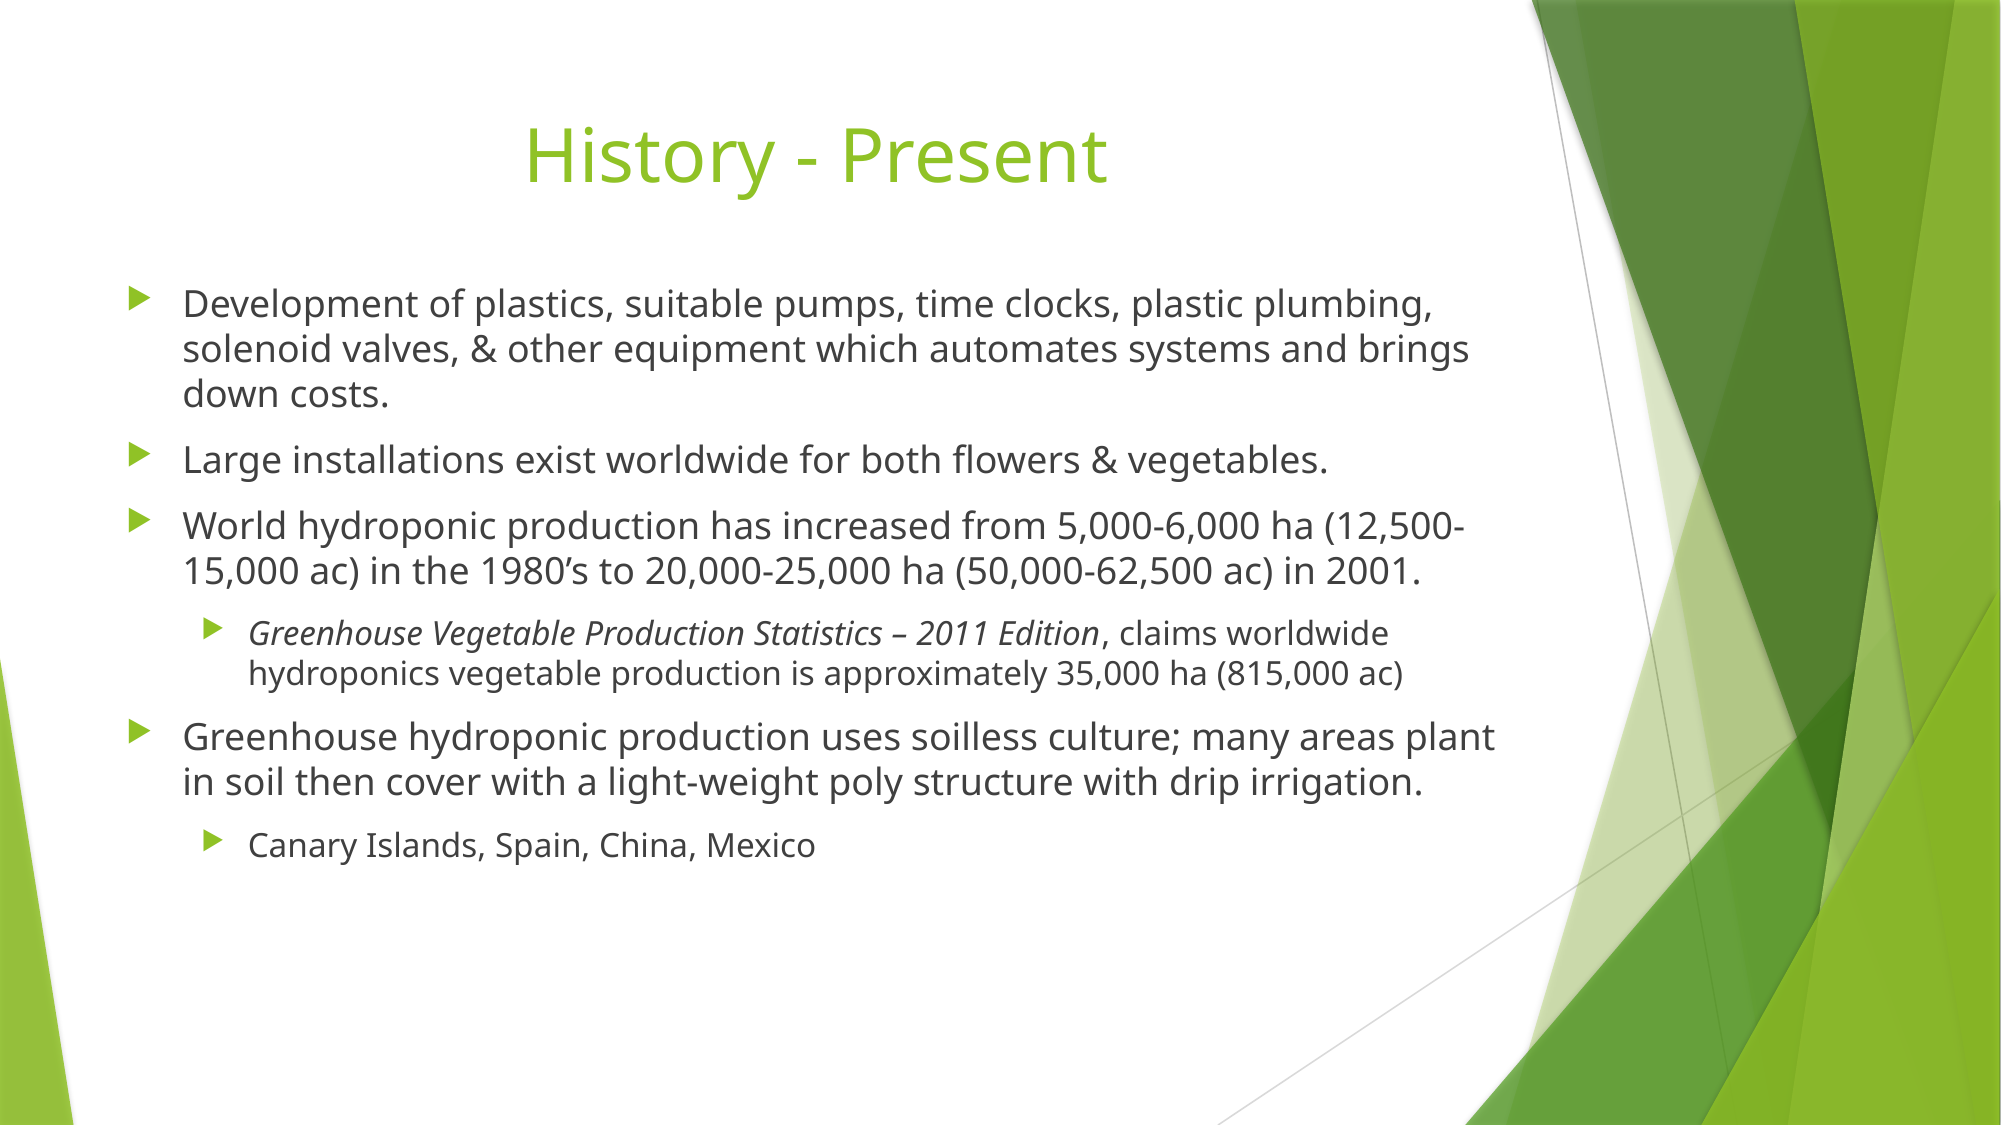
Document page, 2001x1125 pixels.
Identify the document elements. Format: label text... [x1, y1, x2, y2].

title History - Present [111, 99, 1522, 216]
list Development of plastics, suitable pumps, time clocks, plastic plumbing, solenoid valves, & other equipment which automates systems and brings down costs. Large installations exist worldwide for both flowers & vegetables. World hydroponic production has increased from 5,000-6,000 ha (12,500-15,000 ac) in the 1980’s to 20,000-25,000 ha (50,000-62,500 ac) in 2001. Greenhouse Vegetable Production Statistics – 2011 Edition, claims worldwide hydroponics vegetable production is approximately 35,000 ha (815,000 ac) Greenhouse hydroponic production uses soilless culture; many areas plant in soil then cover with a light-weight poly structure with drip irrigation. Canary Islands, Spain, China, Mexico [111, 272, 1522, 992]
